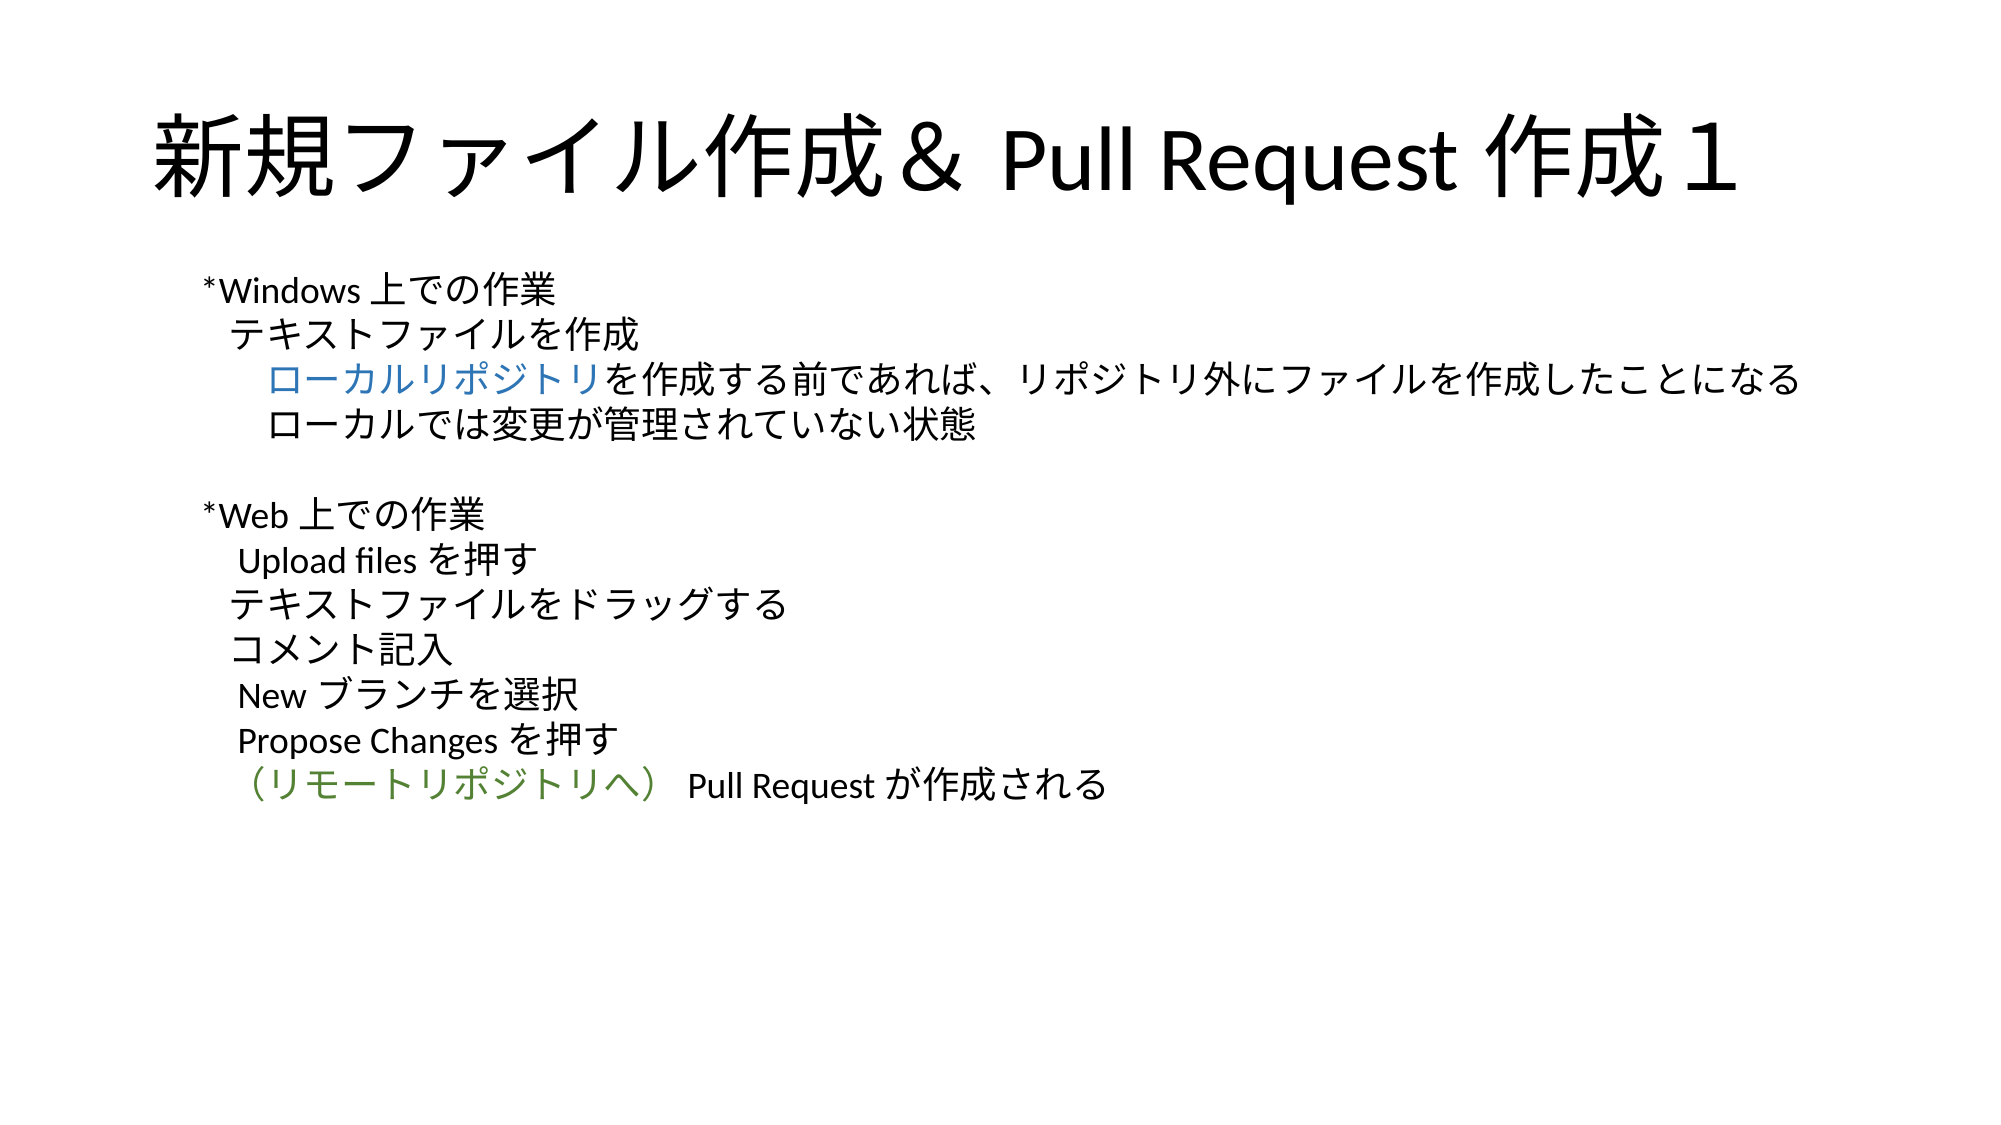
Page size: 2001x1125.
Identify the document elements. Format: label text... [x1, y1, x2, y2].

title 新規ファイル作成＆Pull Request作成１ [137, 45, 1863, 263]
text_box *Windows上での作業 テキストファイルを作成 ローカルリポジトリを作成する前であれば、リポジトリ外にファイルを作成したことになる ローカルでは変更が管理されていない状態 *Web上での作業 Upload filesを押す テキストファイルをドラッグする コメント記入 Newブランチを選択 Propose Changesを押す （リモートリポジトリへ）Pull Requestが作成される [138, 259, 1882, 814]
